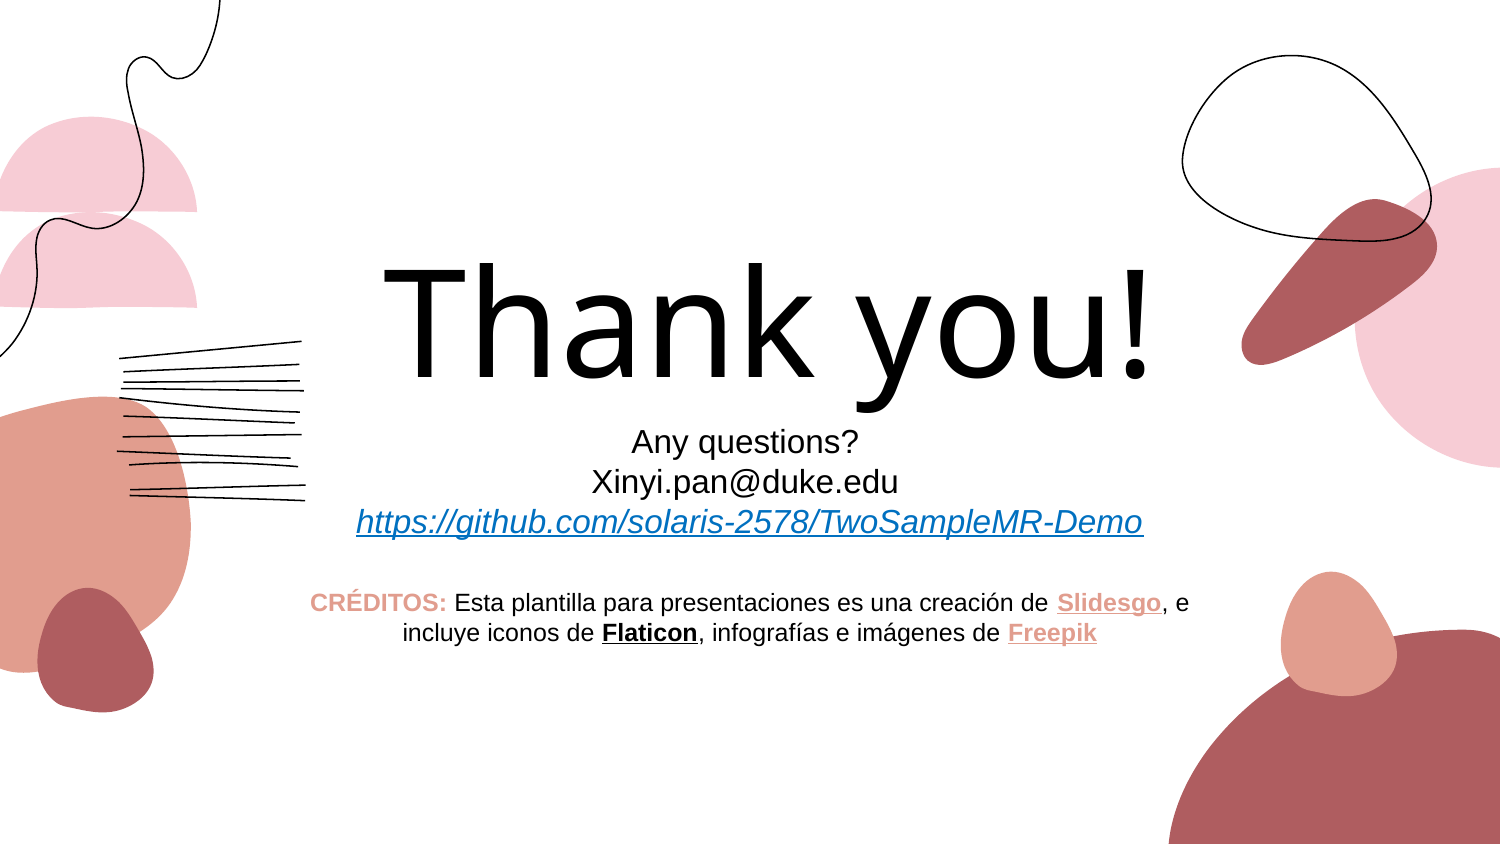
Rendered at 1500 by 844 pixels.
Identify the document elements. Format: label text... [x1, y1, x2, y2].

title Thank you! [305, 212, 1236, 398]
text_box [116, 341, 306, 501]
subtitle Any questions? Xinyi.pan@duke.edu https://github.com/solaris-2578/TwoSampleMR-Demo [339, 404, 1161, 554]
